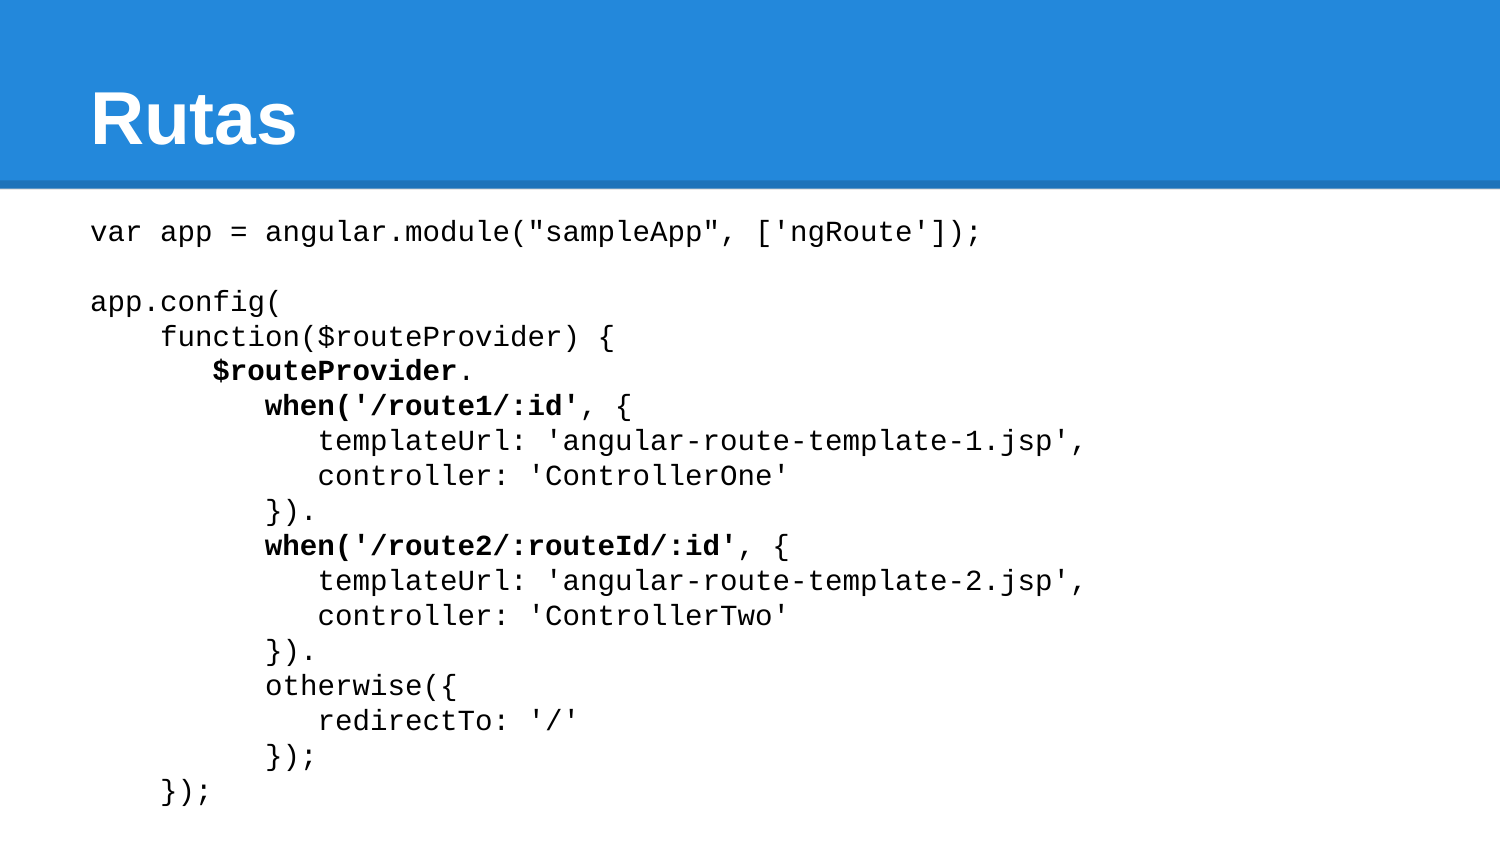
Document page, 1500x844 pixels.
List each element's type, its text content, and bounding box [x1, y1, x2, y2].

title Rutas [75, 33, 1425, 175]
list var app = angular.module("sampleApp", ['ngRoute']); app.config( function($routeProvider) { $routeProvider. when('/route1/:id', { templateUrl: 'angular-route-template-1.jsp', controller: 'ControllerOne' }). when('/route2/:routeId/:id', { templateUrl: 'angular-route-template-2.jsp', controller: 'ControllerTwo' }). otherwise({ redirectTo: '/' }); }); [75, 196, 1425, 808]
